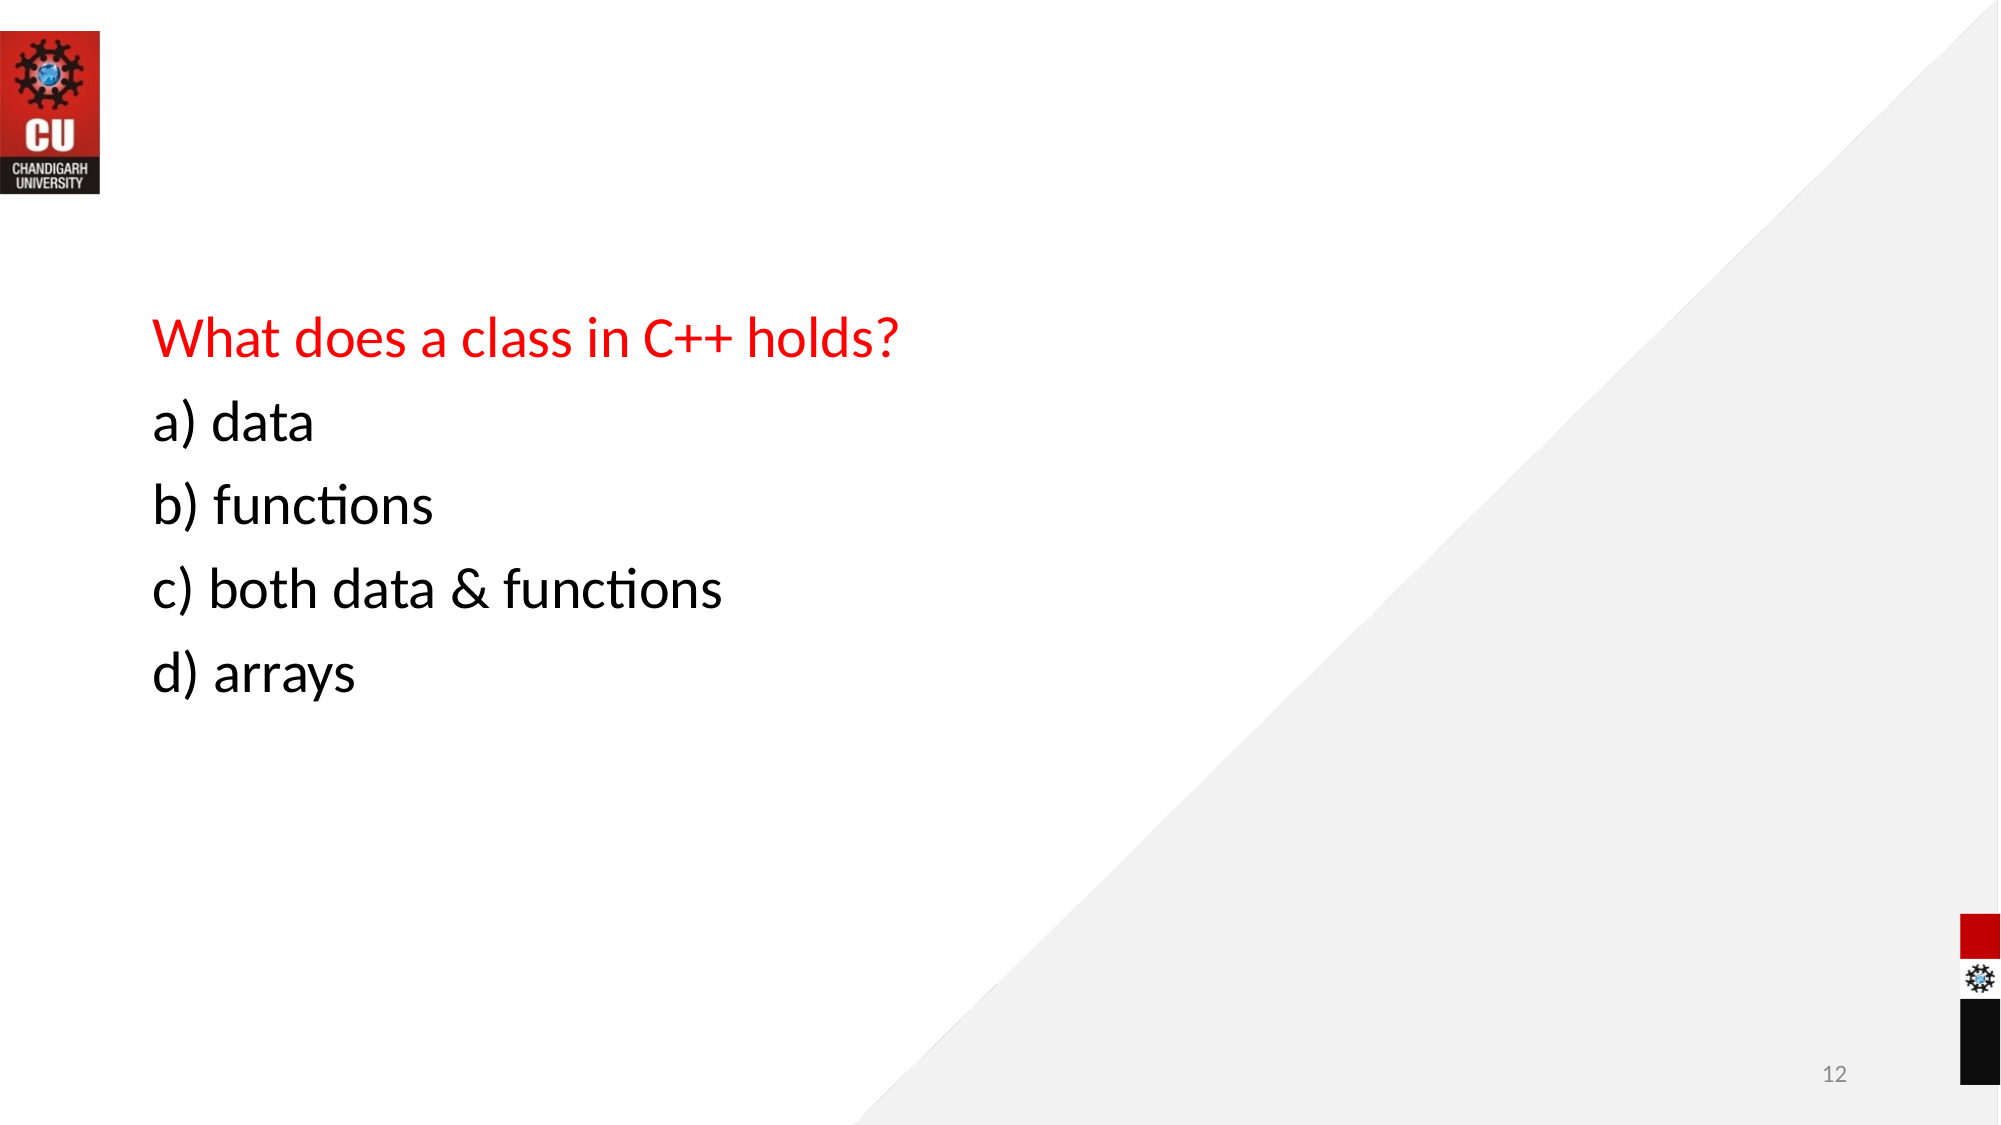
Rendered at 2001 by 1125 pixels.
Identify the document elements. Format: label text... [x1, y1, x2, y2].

slide_number 12 [1412, 1042, 1863, 1103]
picture [0, 0, 2001, 1125]
list What does a class in C++ holds? a) data b) functions c) both data & functions d) arrays [137, 299, 1863, 1014]
